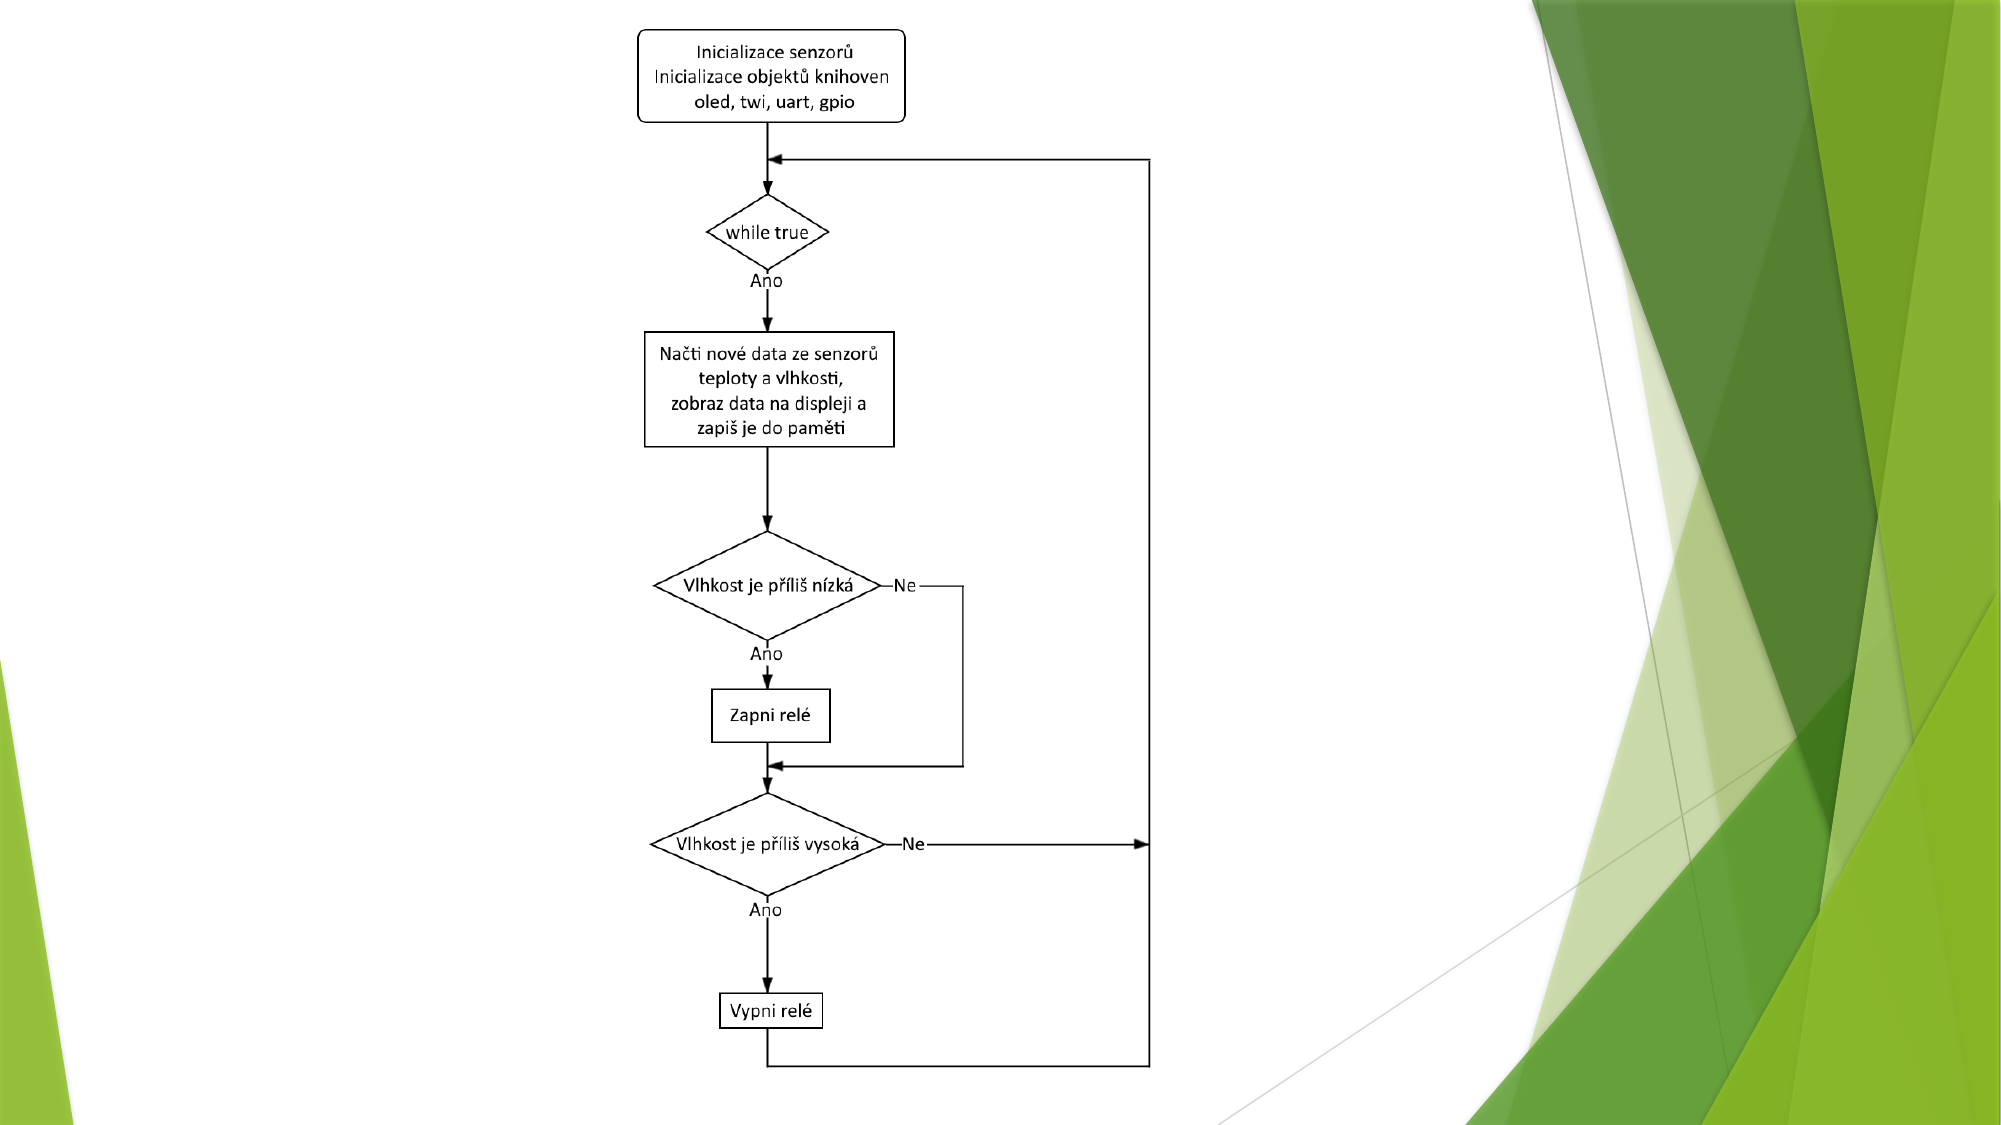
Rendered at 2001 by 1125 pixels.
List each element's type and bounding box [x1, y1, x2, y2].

picture [587, 4, 1210, 1121]
